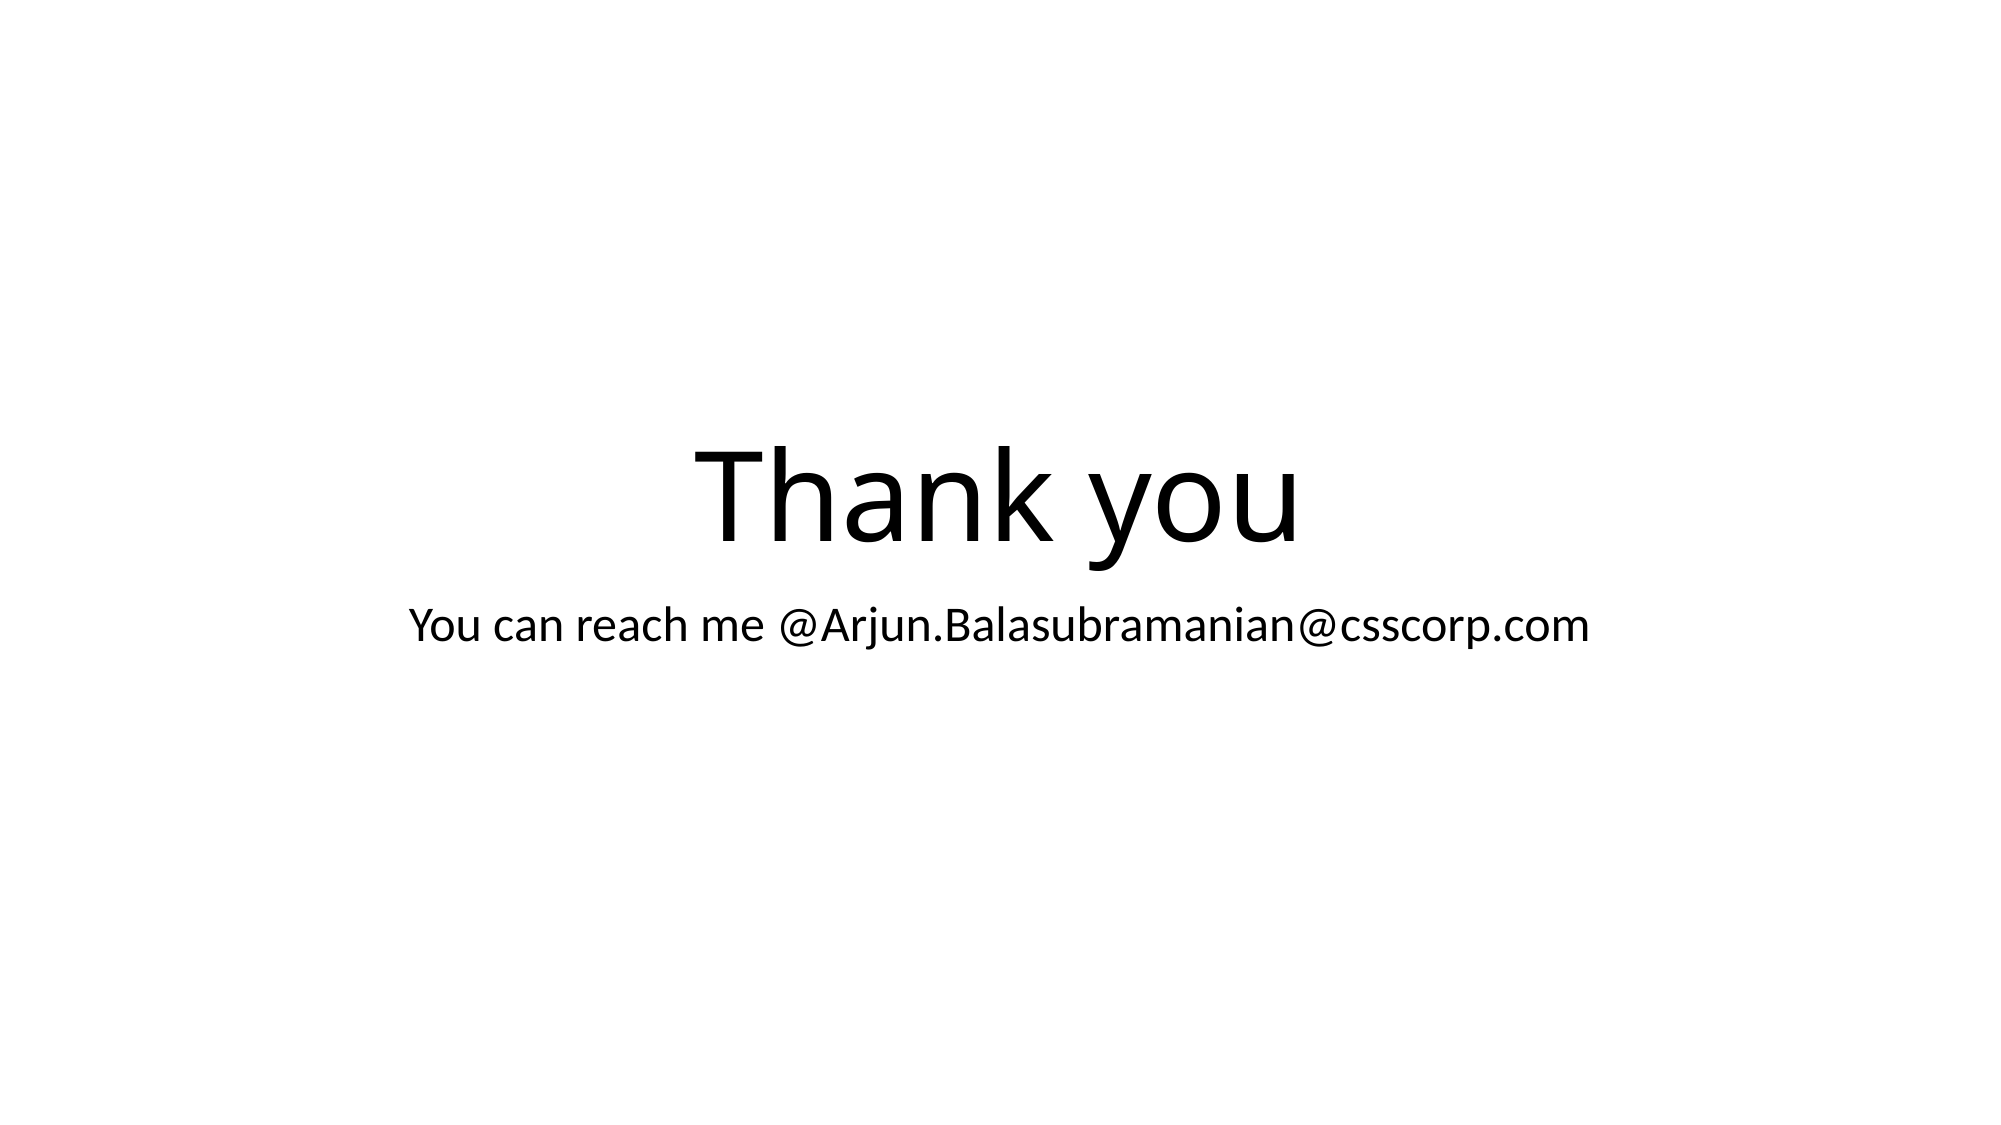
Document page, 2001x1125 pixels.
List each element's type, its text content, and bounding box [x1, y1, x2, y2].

subtitle You can reach me @Arjun.Balasubramanian@csscorp.com [249, 590, 1750, 863]
title Thank you [249, 184, 1750, 576]
